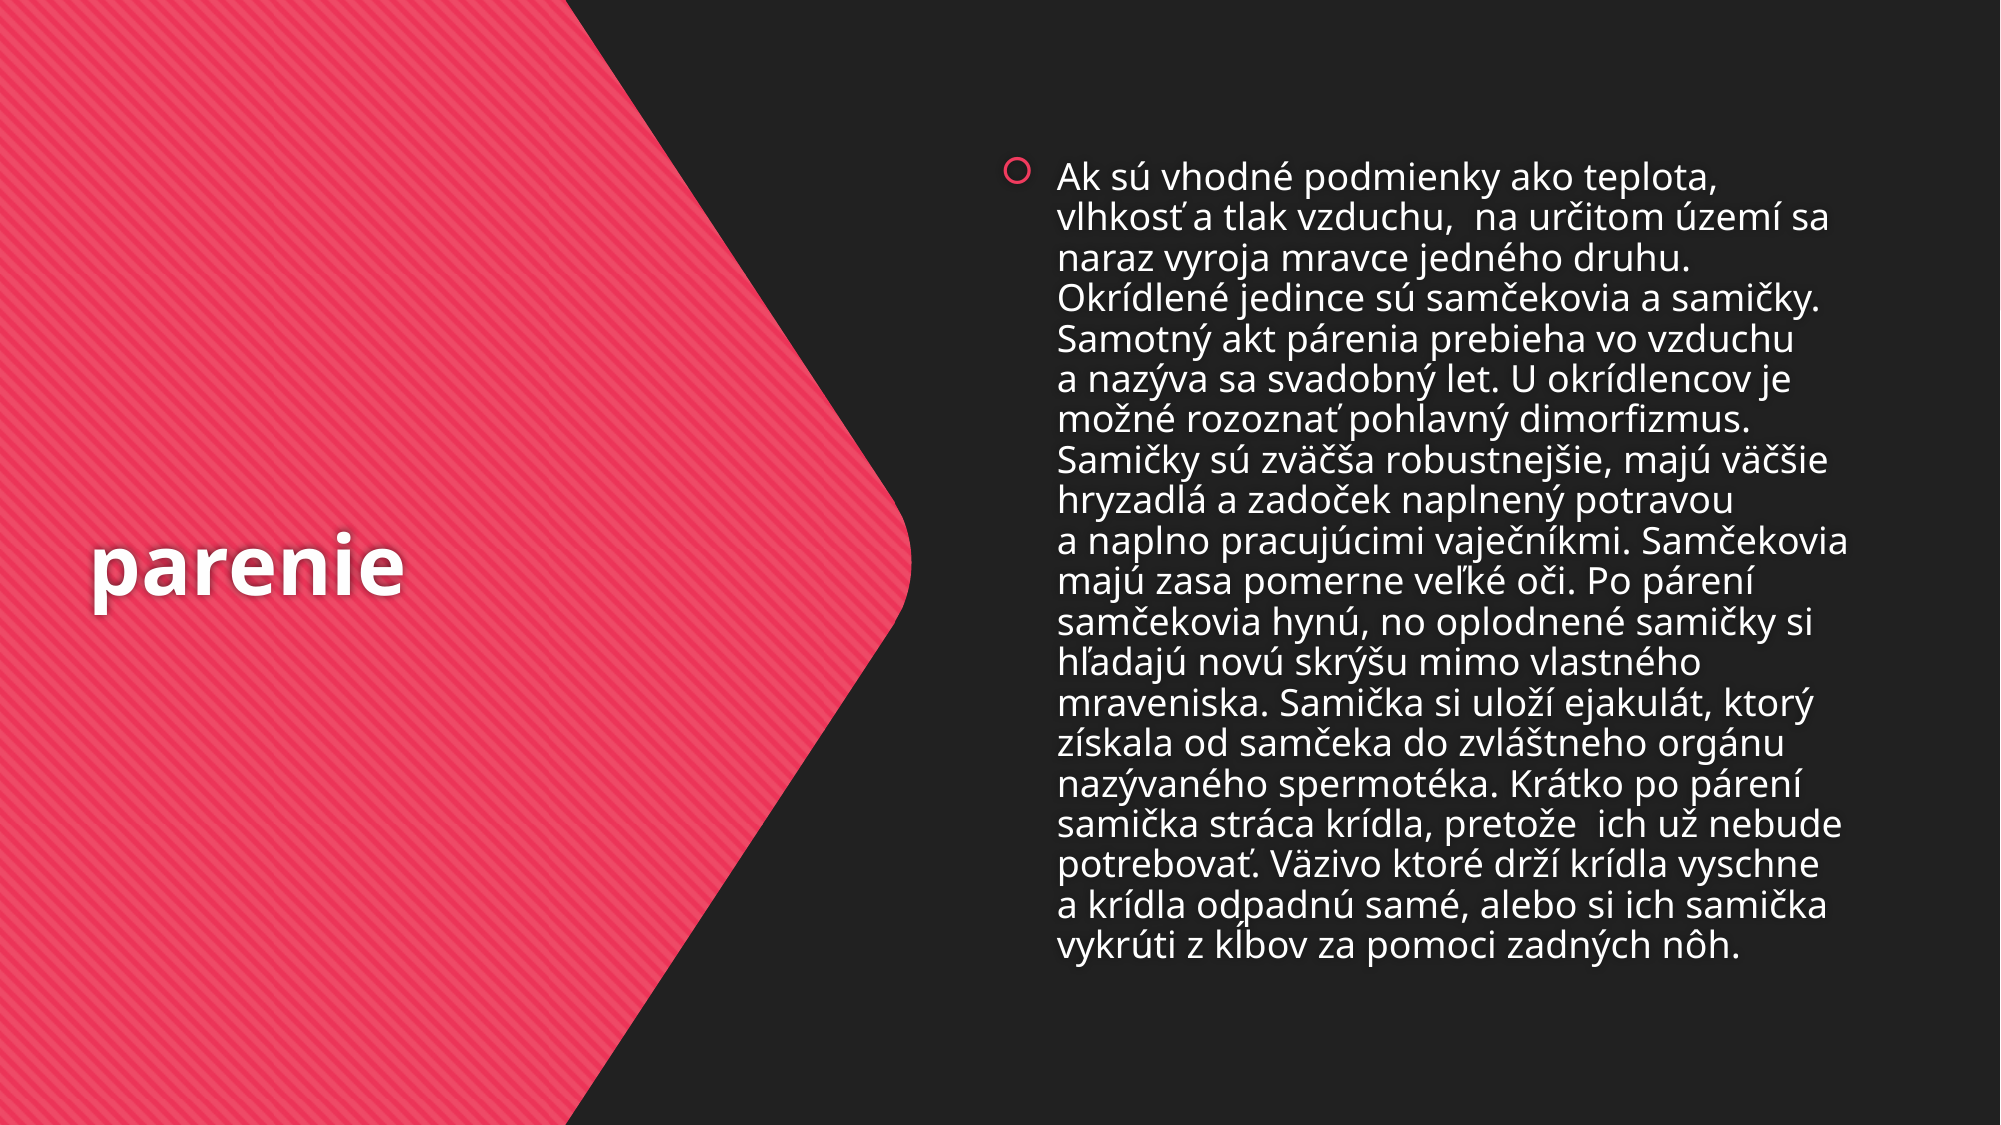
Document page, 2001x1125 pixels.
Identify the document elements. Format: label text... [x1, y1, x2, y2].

list Ak sú vhodné podmienky ako teplota, vlhkosť a tlak vzduchu, na určitom území sa naraz vyroja mravce jedného druhu. Okrídlené jedince sú samčekovia a samičky. Samotný akt párenia prebieha vo vzduchu a nazýva sa svadobný let. U okrídlencov je možné rozoznať pohlavný dimorfizmus. Samičky sú zväčša robustnejšie, majú väčšie hryzadlá a zadoček naplnený potravou a naplno pracujúcimi vaječníkmi. Samčekovia majú zasa pomerne veľké oči. Po párení samčekovia hynú, no oplodnené samičky si hľadajú novú skrýšu mimo vlastného mraveniska. Samička si uloží ejakulát, ktorý získala od samčeka do zvláštneho orgánu nazývaného spermotéka. Krátko po párení samička stráca krídla, pretože ich už nebude potrebovať. Väzivo ktoré drží krídla vyschne a krídla odpadnú samé, alebo si ich samička vykrúti z kĺbov za pomoci zadných nôh. [985, 160, 1866, 965]
text_box [567, 0, 2000, 1125]
text_box [0, 0, 913, 1125]
title parenie [74, 284, 692, 841]
